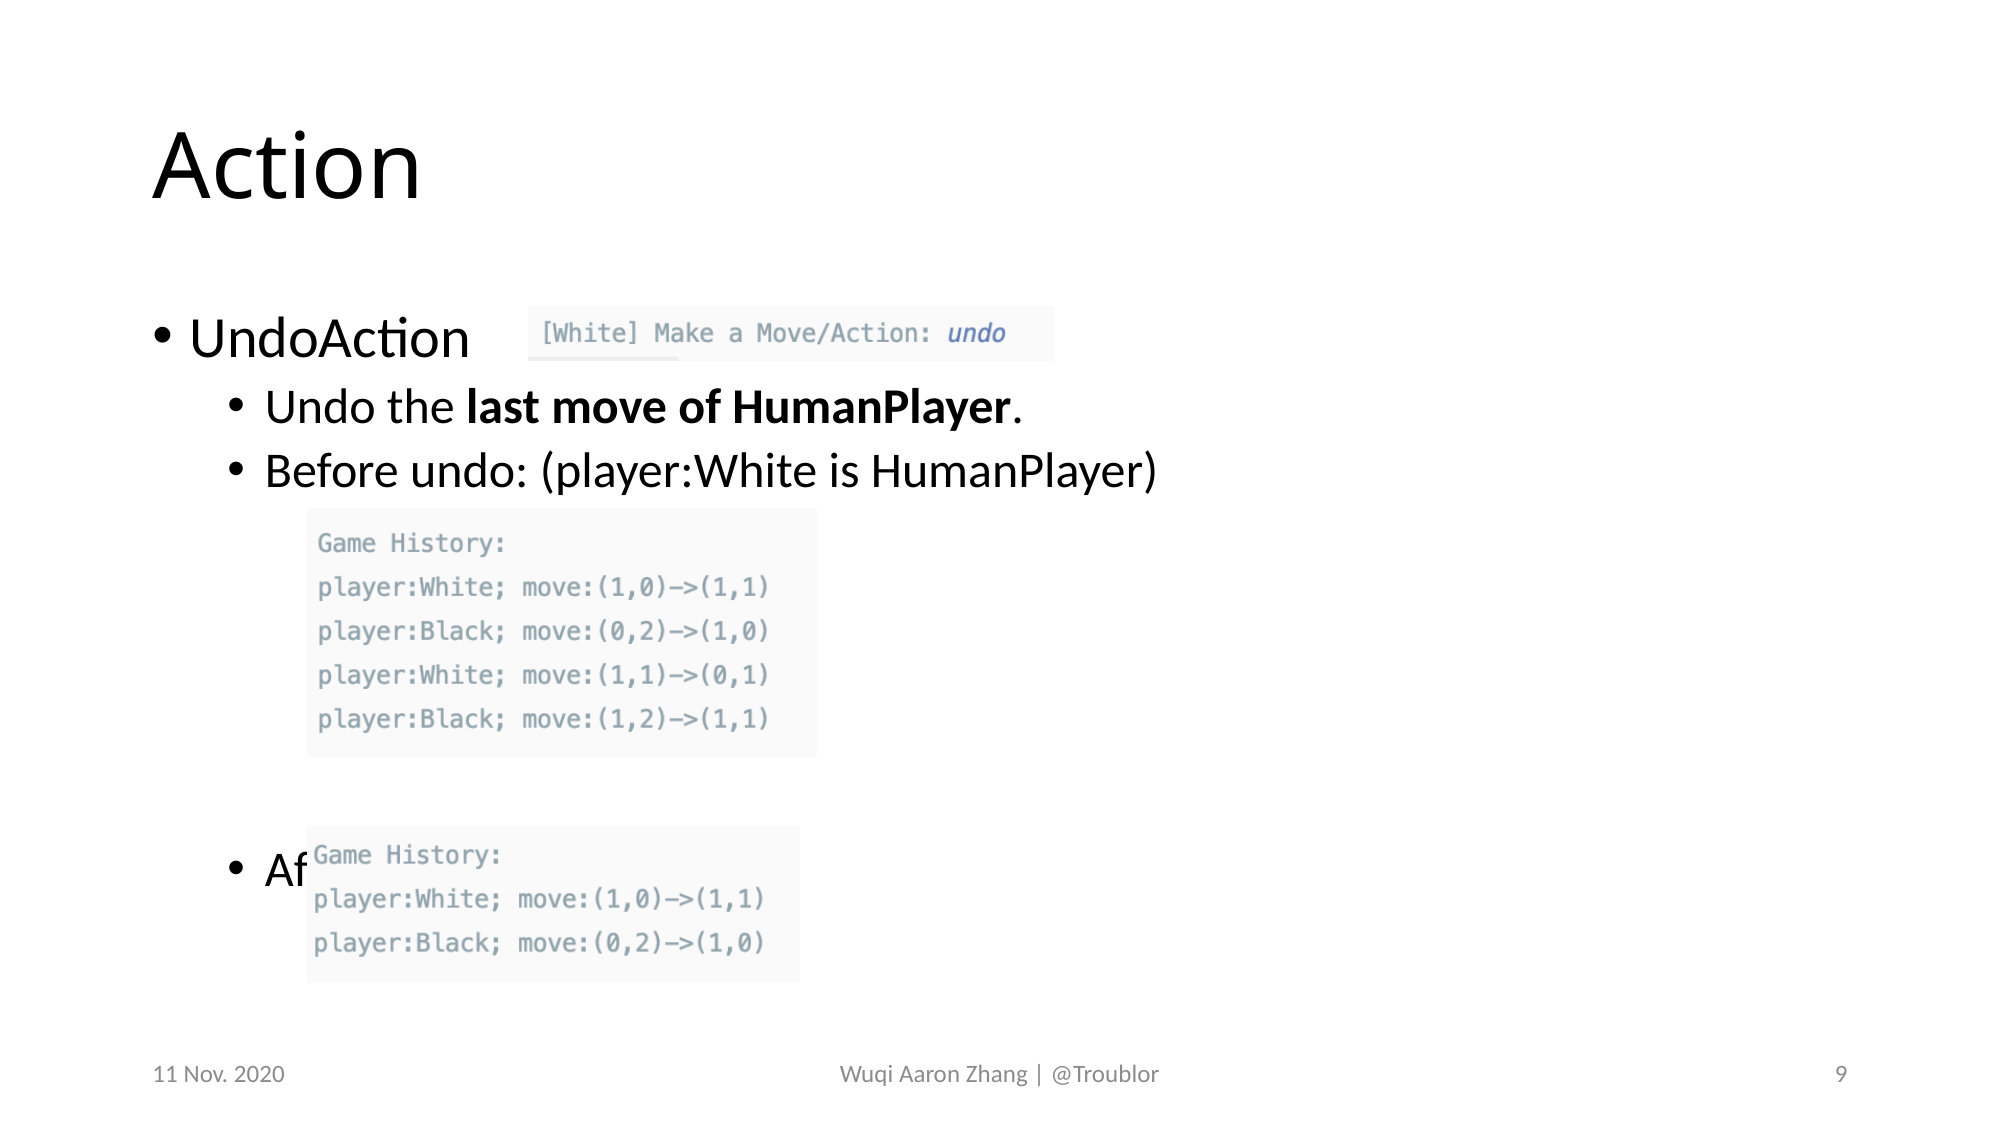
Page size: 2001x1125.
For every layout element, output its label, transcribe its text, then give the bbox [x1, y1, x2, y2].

picture [527, 306, 1054, 361]
picture [307, 508, 817, 757]
slide_number 9 [1412, 1042, 1863, 1103]
footer Wuqi Aaron Zhang | @Troublor [662, 1042, 1338, 1103]
picture [307, 826, 800, 983]
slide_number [137, 1042, 588, 1103]
title Action [137, 59, 1863, 278]
list UndoAction Undo the last move of HumanPlayer. Before undo: (player:White is HumanPlayer) After undo [137, 299, 1863, 1014]
